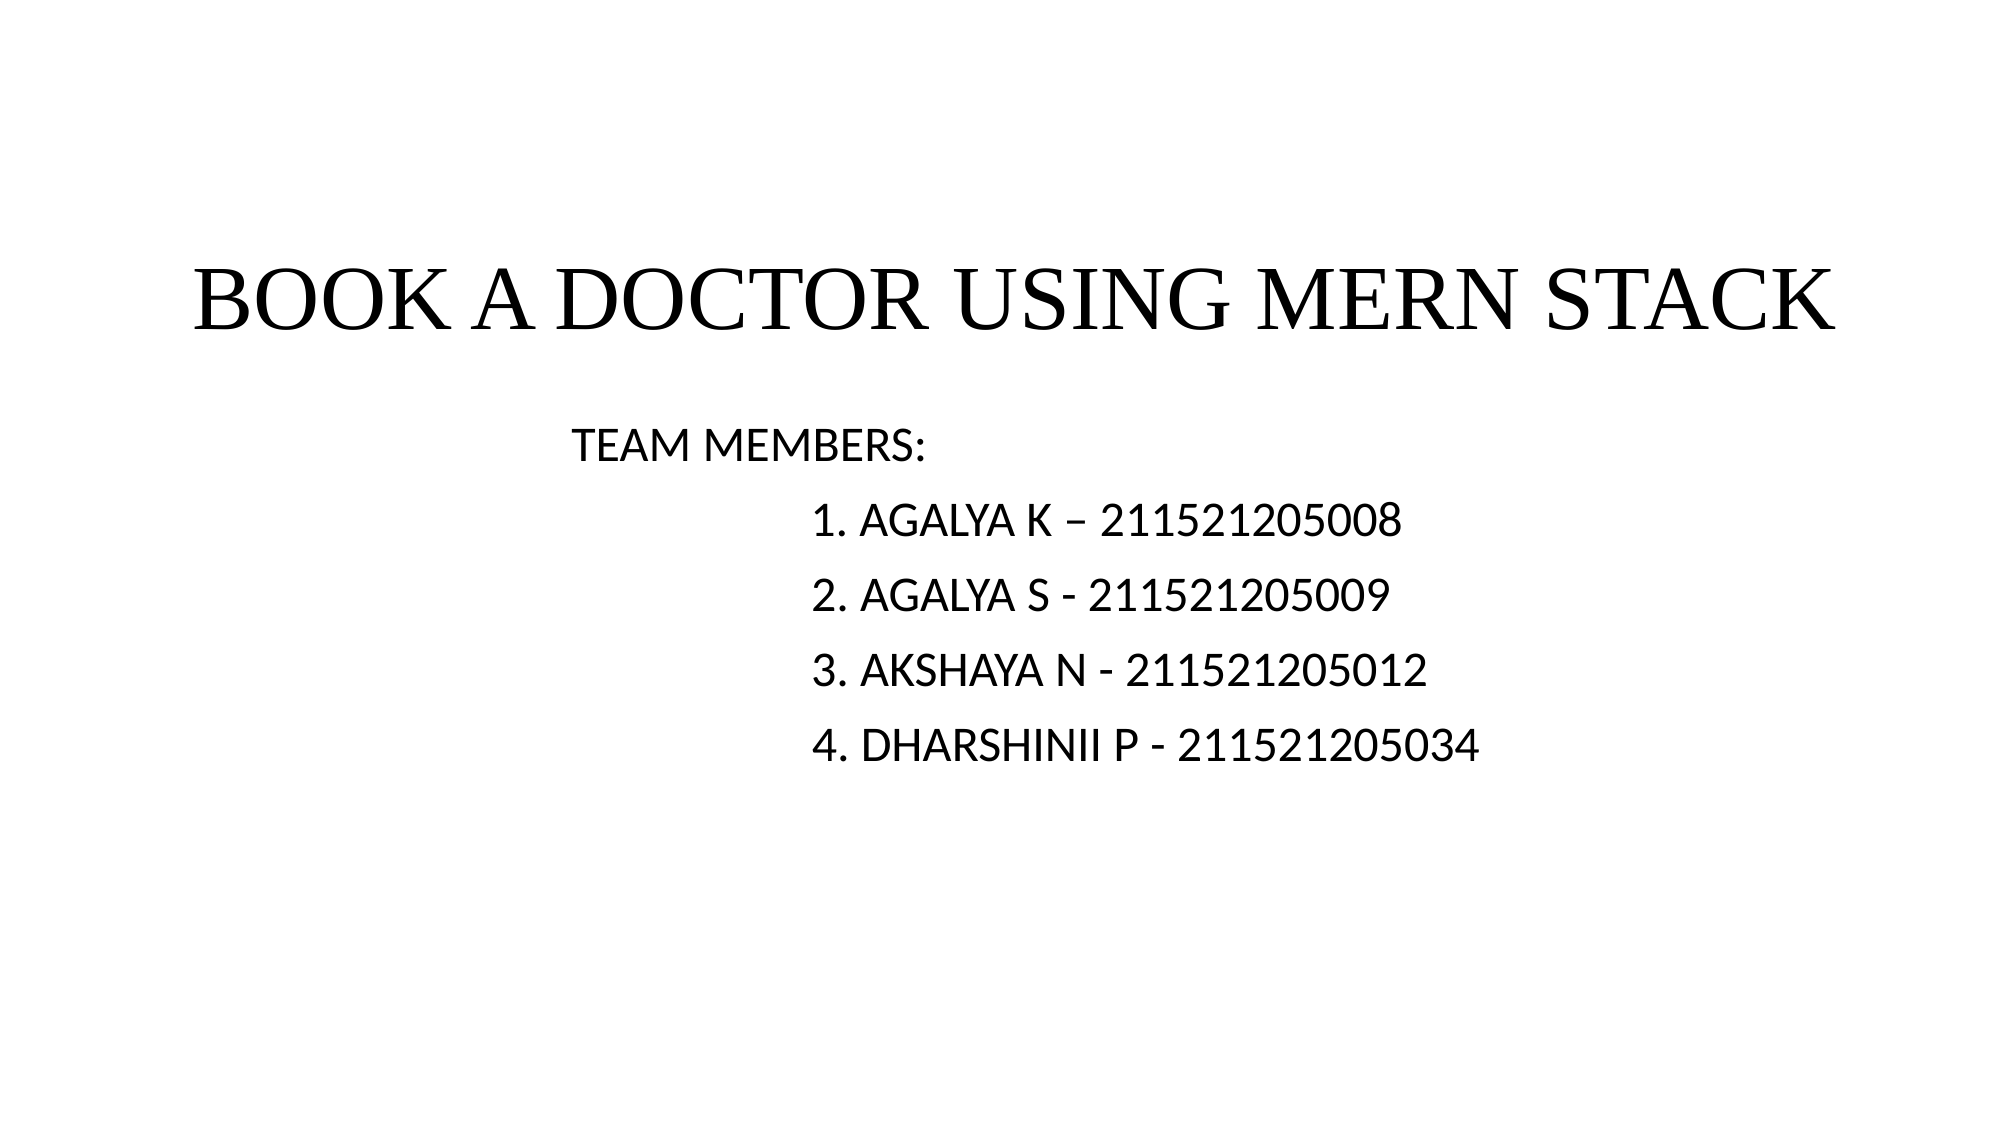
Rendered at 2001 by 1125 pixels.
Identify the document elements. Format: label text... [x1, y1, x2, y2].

subtitle TEAM MEMBERS: 1. AGALYA K – 211521205008 2. AGALYA S - 211521205009 3. AKSHAYA N - 211521205012 4. DHARSHINII P - 211521205034 [173, 411, 1893, 873]
title BOOK A DOCTOR USING MERN STACK [99, 101, 1932, 357]
